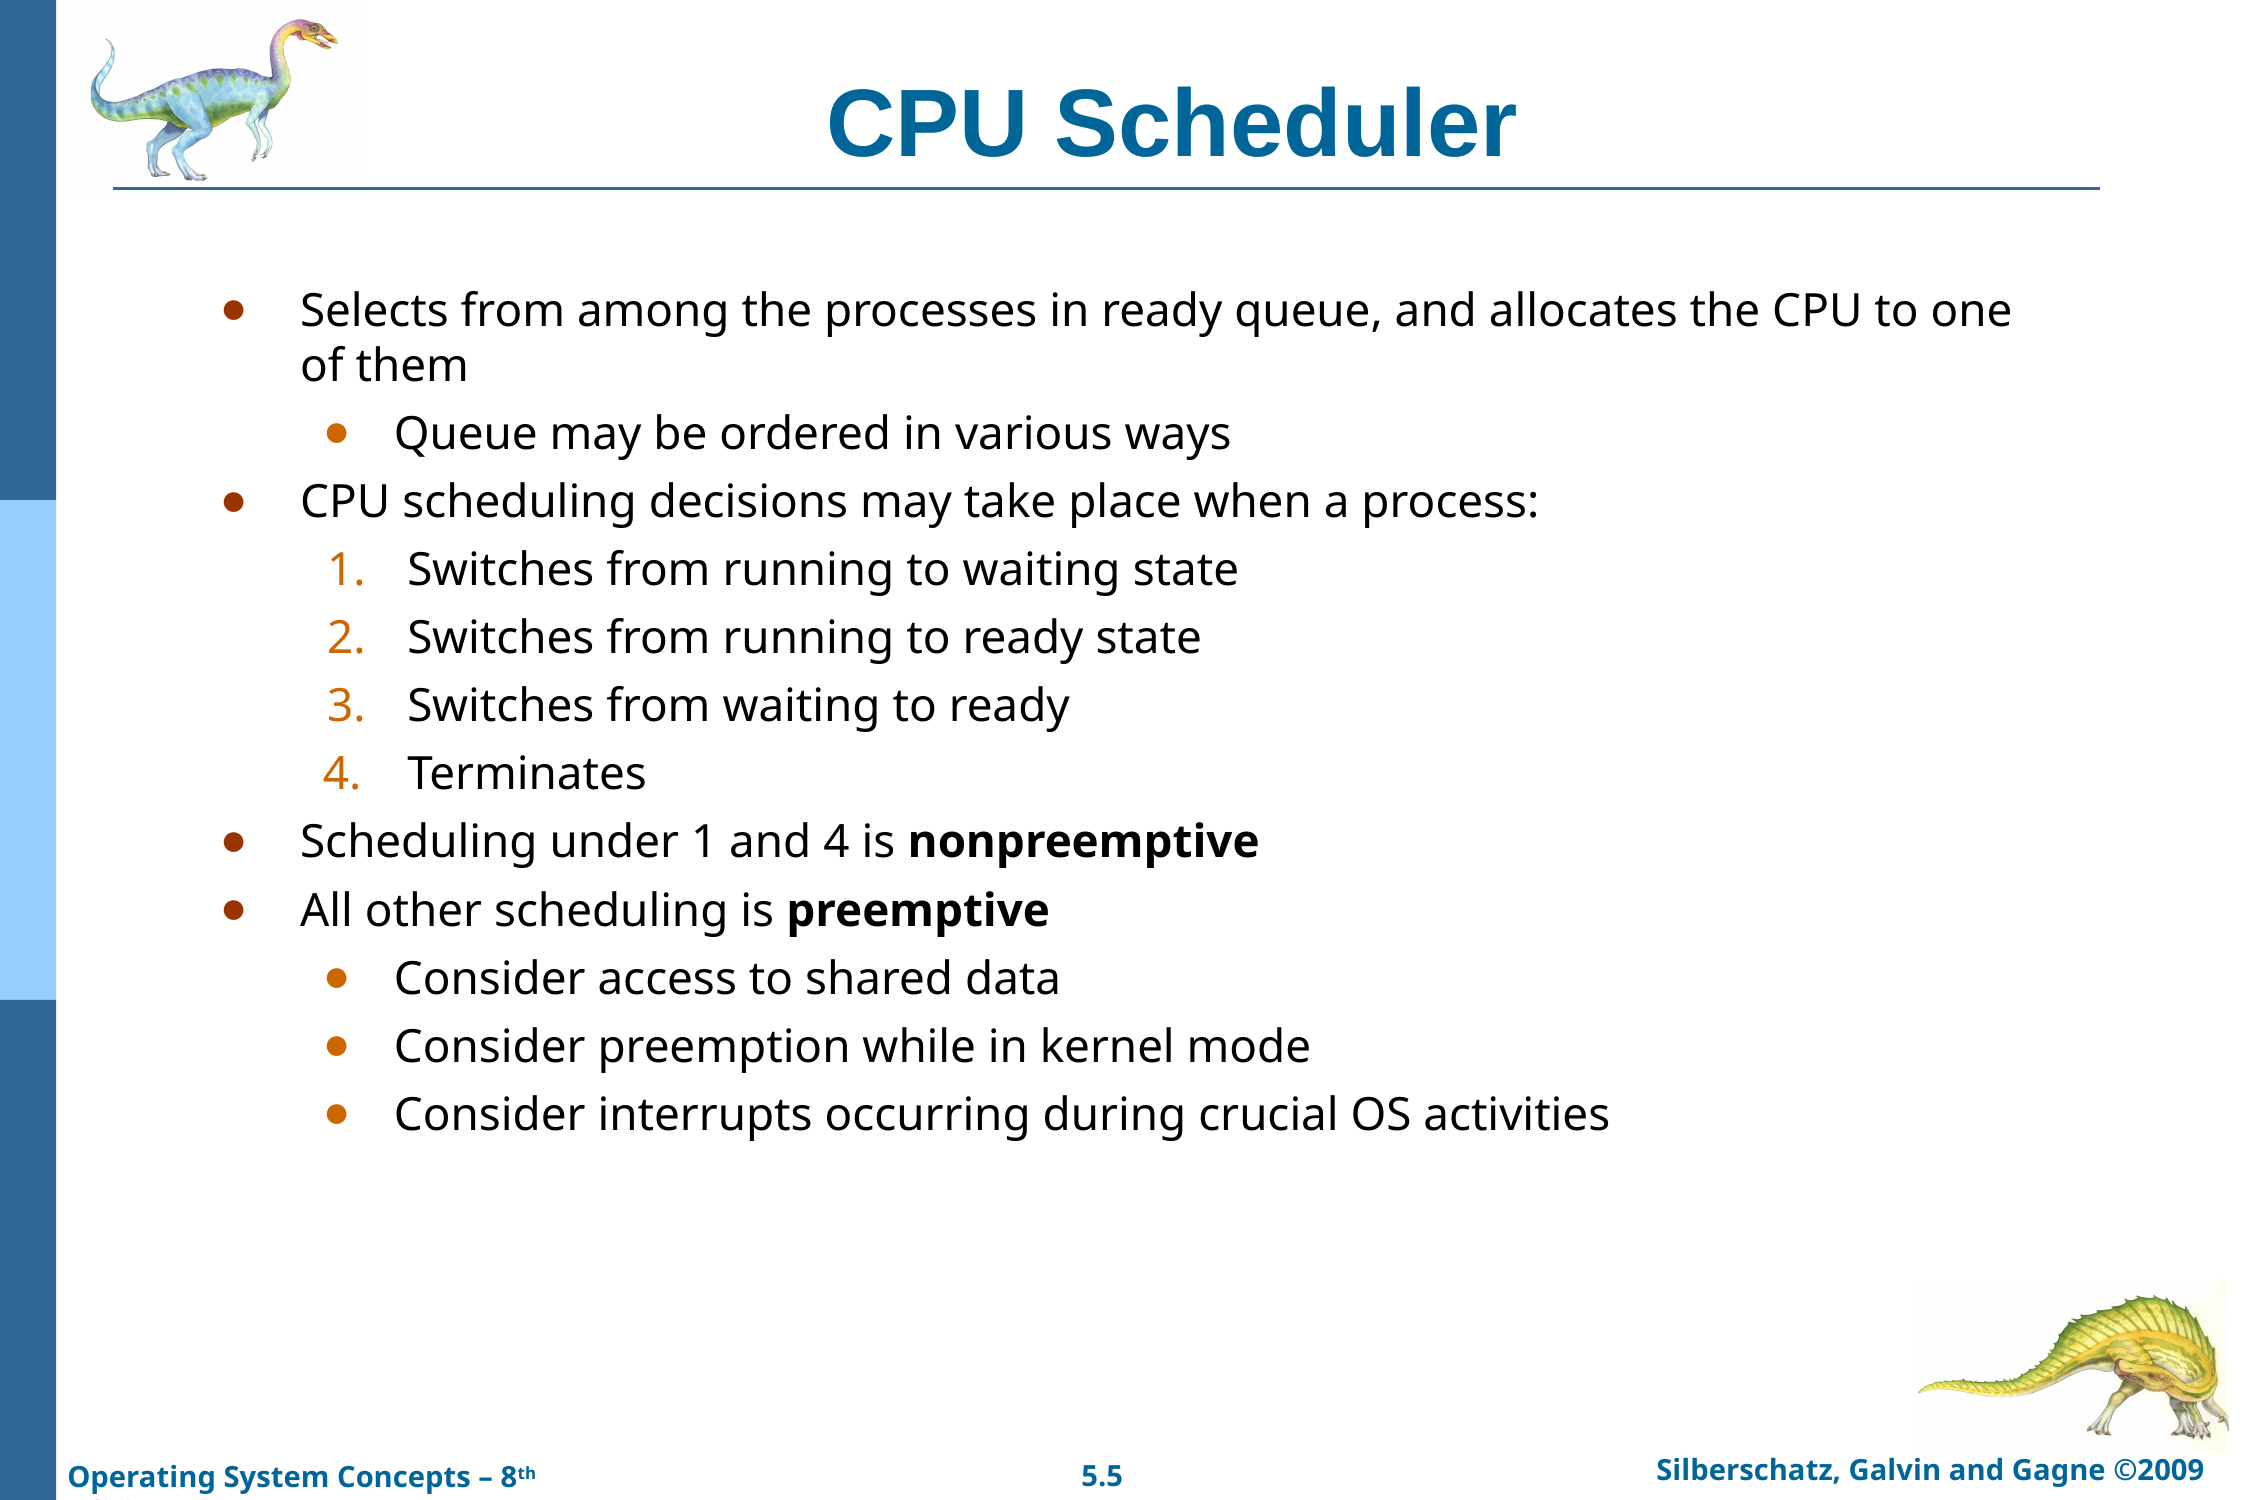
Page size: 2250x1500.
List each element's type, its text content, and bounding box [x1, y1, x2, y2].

title CPU Scheduler [206, 60, 2138, 187]
picture [70, 0, 365, 199]
picture [1913, 1279, 2229, 1453]
list Selects from among the processes in ready queue, and allocates the CPU to one of them Queue may be ordered in various ways CPU scheduling decisions may take place when a process: 1. Switches from running to waiting state 2. Switches from running to ready state 3. Switches from waiting to ready Terminates Scheduling under 1 and 4 is nonpreemptive All other scheduling is preemptive Consider access to shared data Consider preemption while in kernel mode Consider interrupts occurring during crucial OS activities [198, 269, 2088, 1261]
